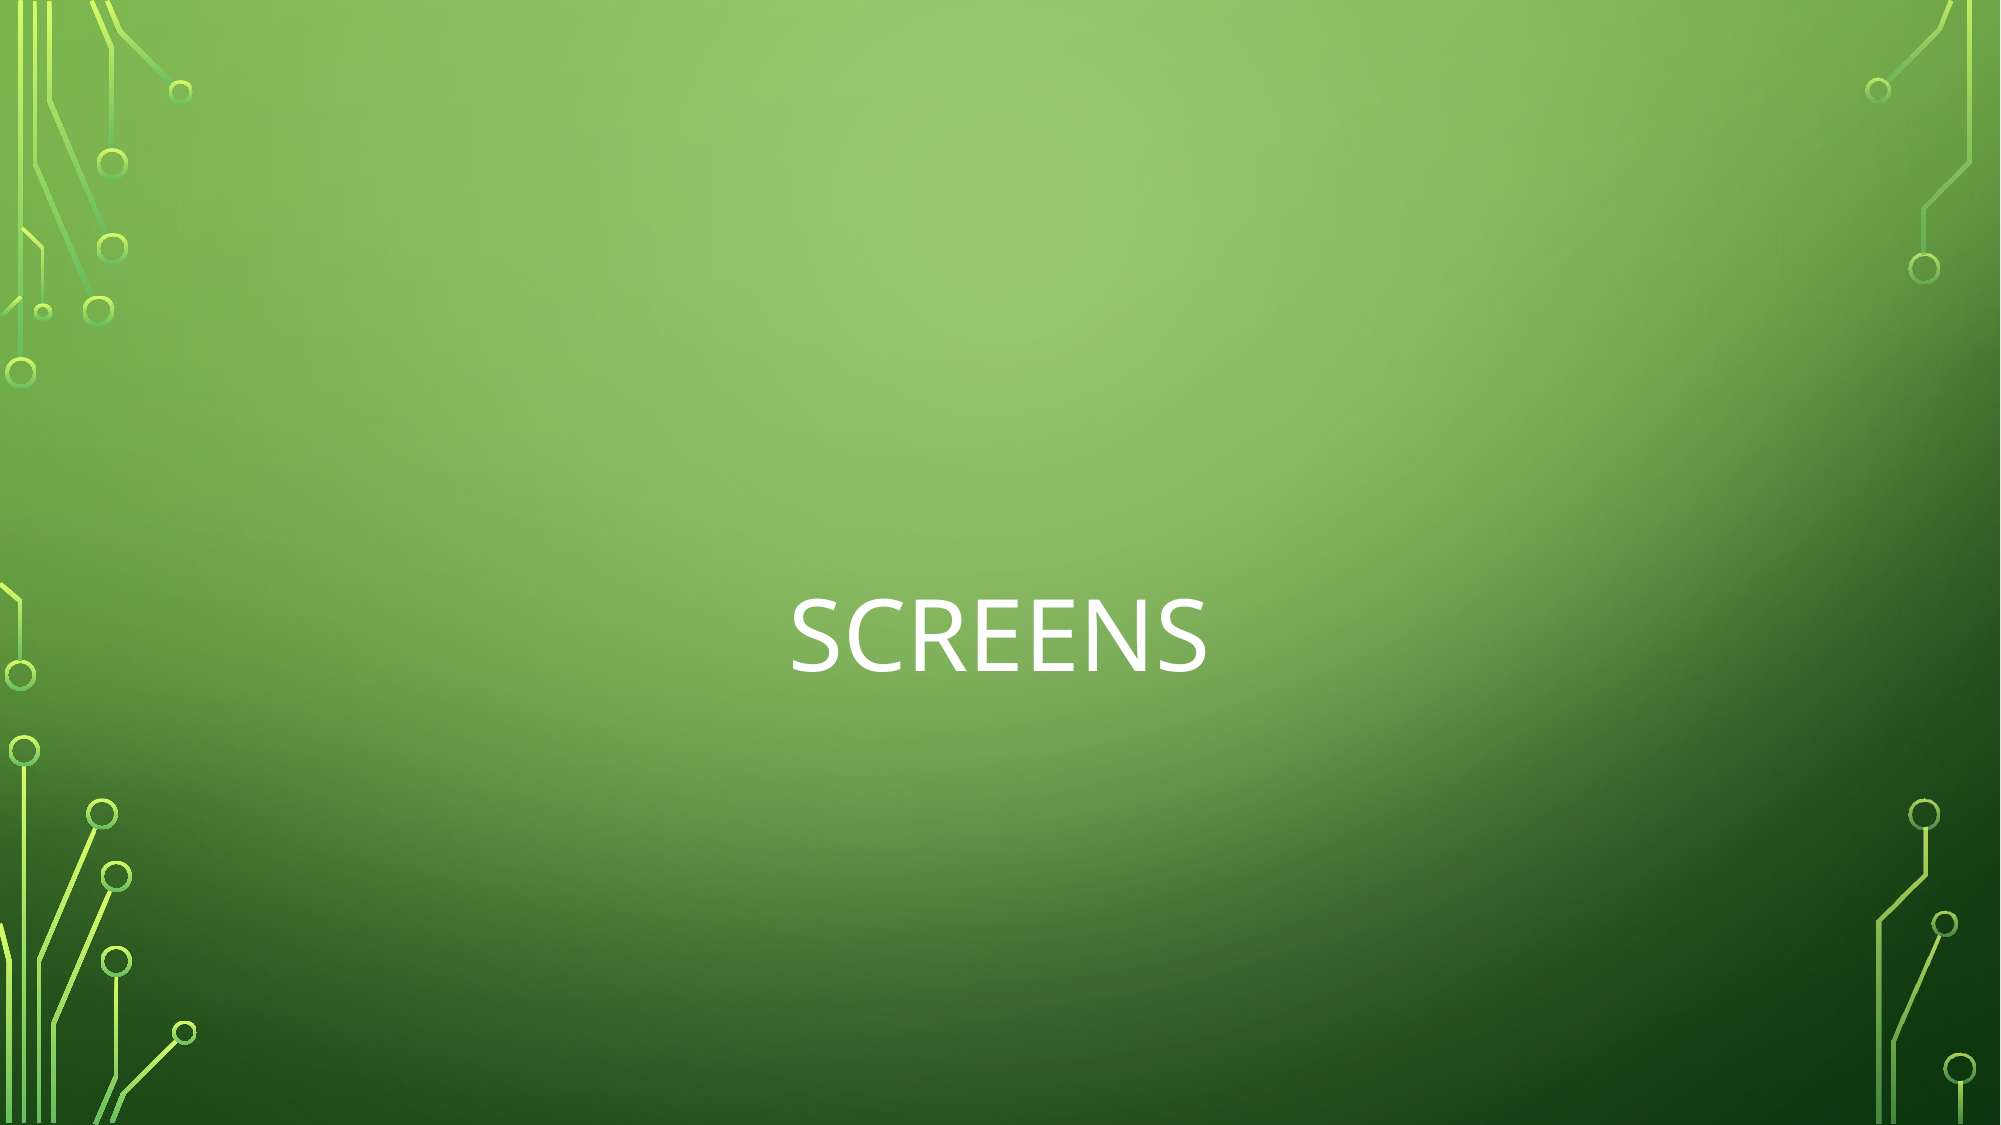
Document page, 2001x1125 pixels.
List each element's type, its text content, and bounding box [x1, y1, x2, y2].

title Screens [187, 232, 1813, 701]
